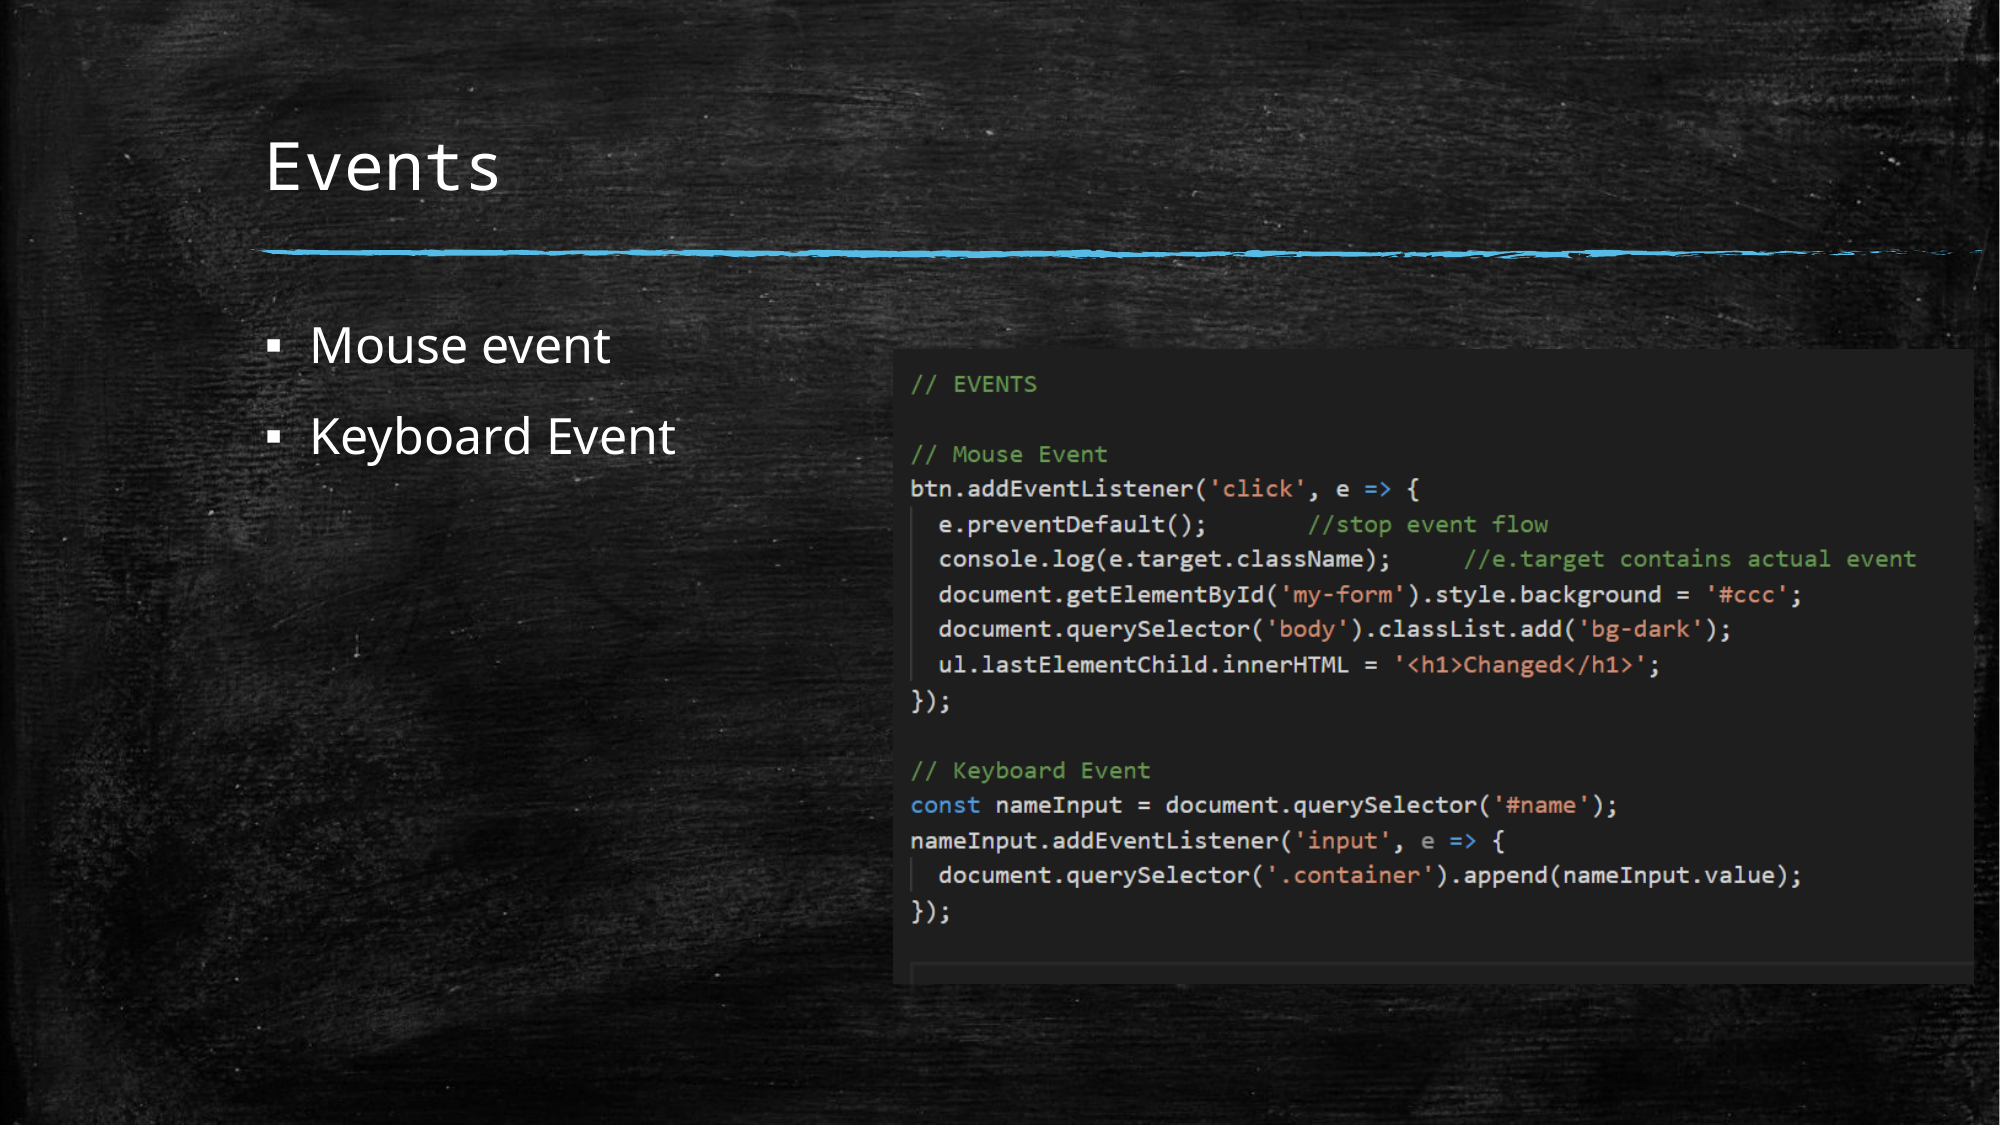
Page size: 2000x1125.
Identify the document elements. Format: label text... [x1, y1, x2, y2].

list Mouse event Keyboard Event [249, 312, 858, 1013]
title Events [249, 45, 1750, 213]
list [893, 349, 1974, 984]
